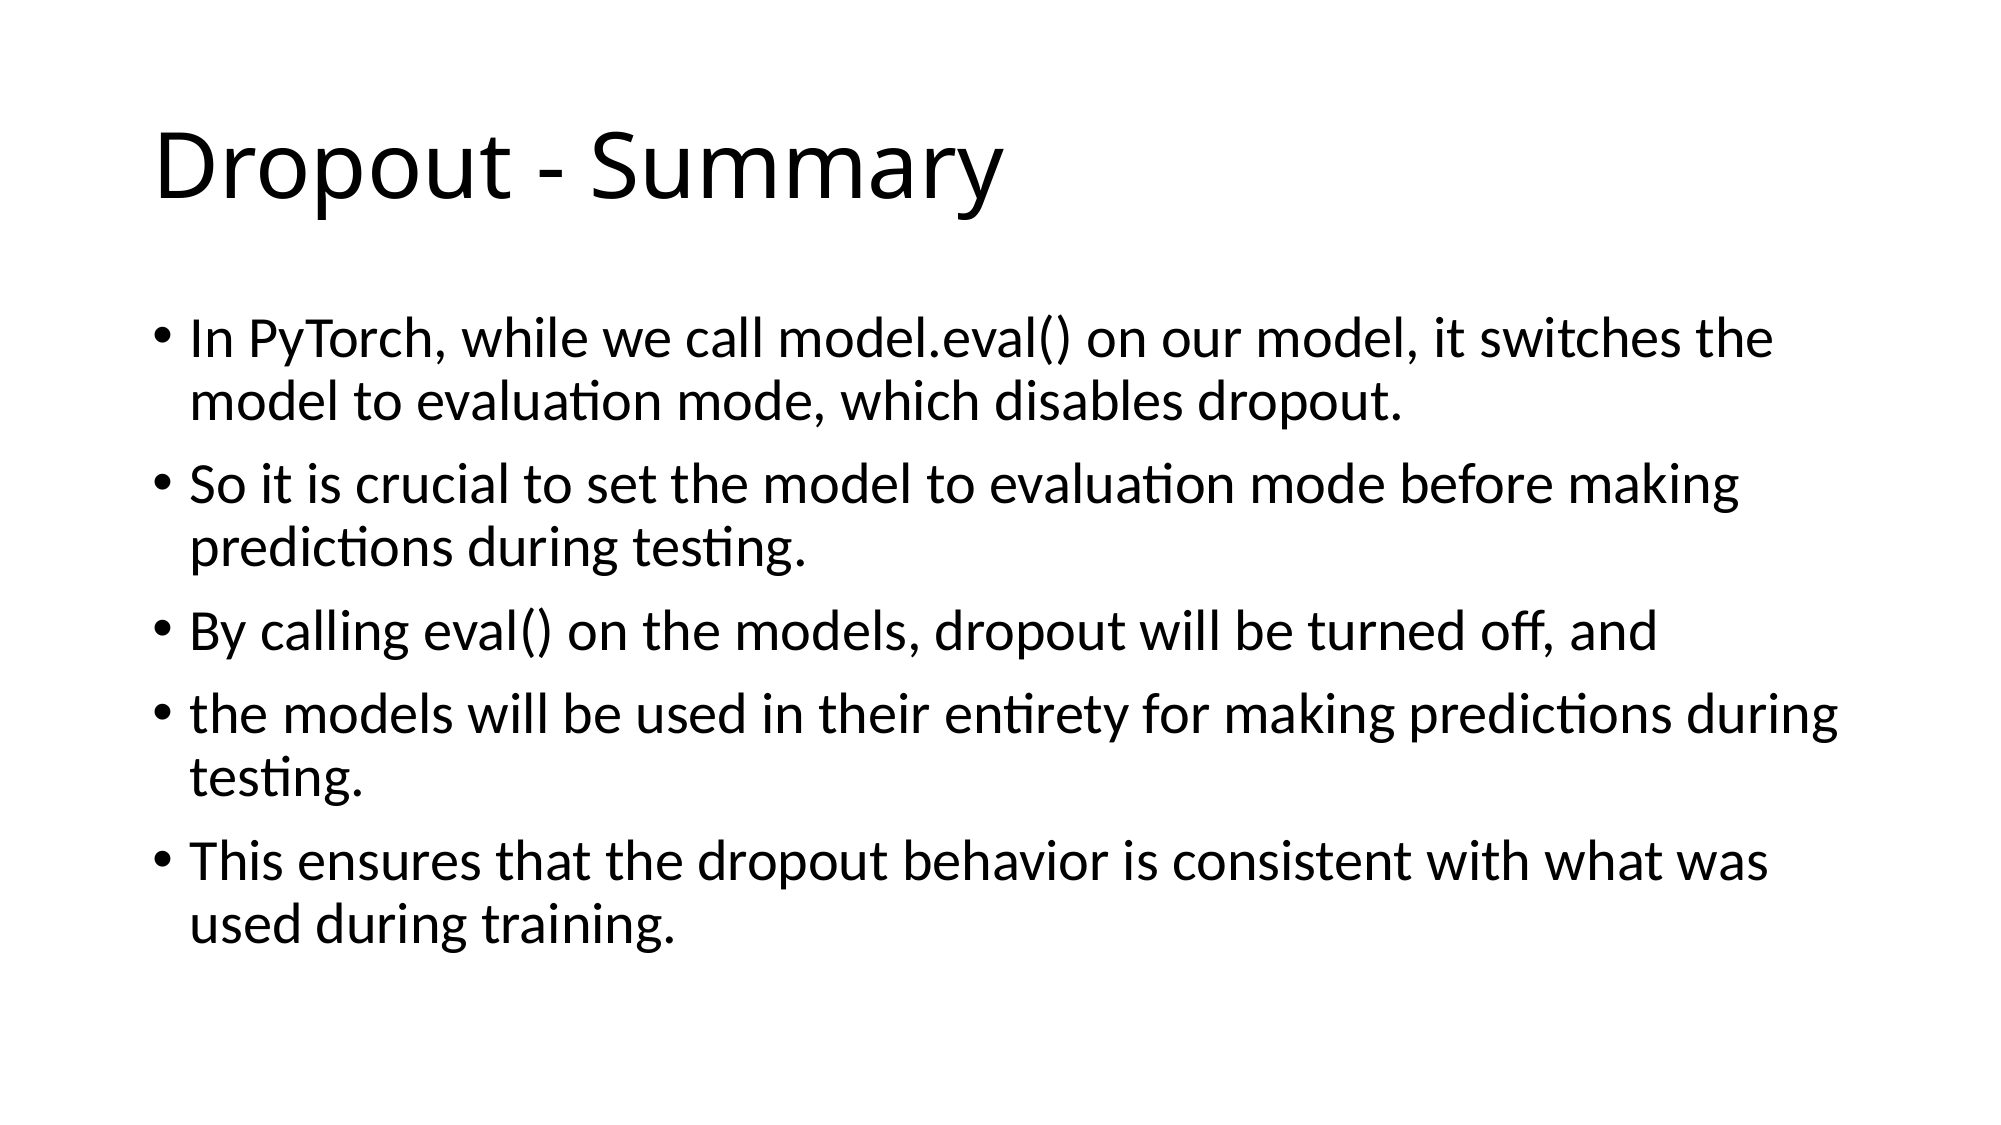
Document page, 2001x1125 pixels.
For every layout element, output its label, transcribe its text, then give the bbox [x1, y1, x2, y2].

title Dropout - Summary [137, 59, 1863, 278]
list In PyTorch, while we call model.eval() on our model, it switches the model to evaluation mode, which disables dropout. So it is crucial to set the model to evaluation mode before making predictions during testing. By calling eval() on the models, dropout will be turned off, and the models will be used in their entirety for making predictions during testing. This ensures that the dropout behavior is consistent with what was used during training. [137, 299, 1863, 1014]
